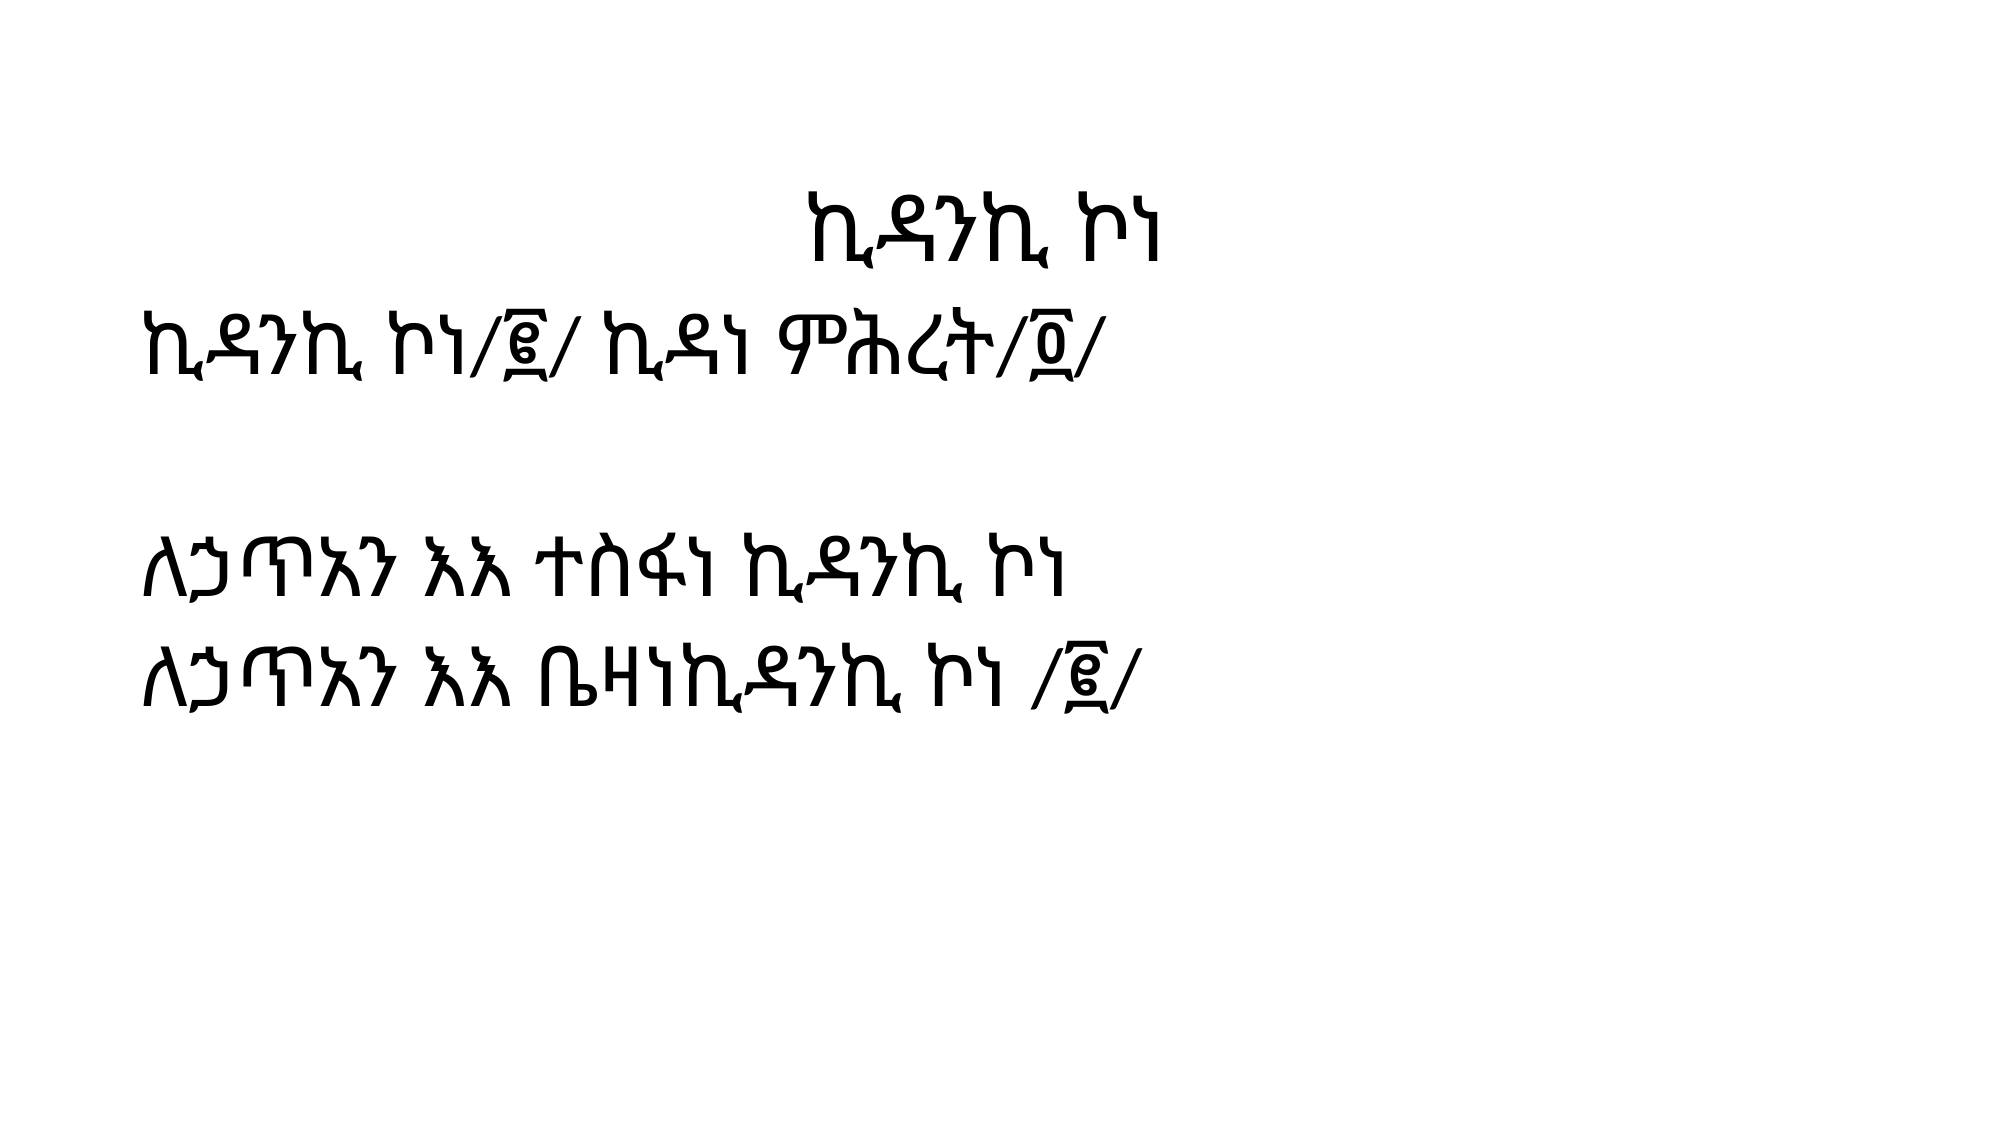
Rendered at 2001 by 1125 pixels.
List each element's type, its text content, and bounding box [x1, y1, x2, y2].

list ኪዳንኪ ኮነ ኪዳንኪ ኮነ/፪/ ኪዳነ ምሕረት/፬/ ለኃጥአን እእ ተስፋነ ኪዳንኪ ኮነ ለኃጥአን እእ ቤዛነኪዳንኪ ኮነ /፪/ [125, 175, 1847, 1092]
